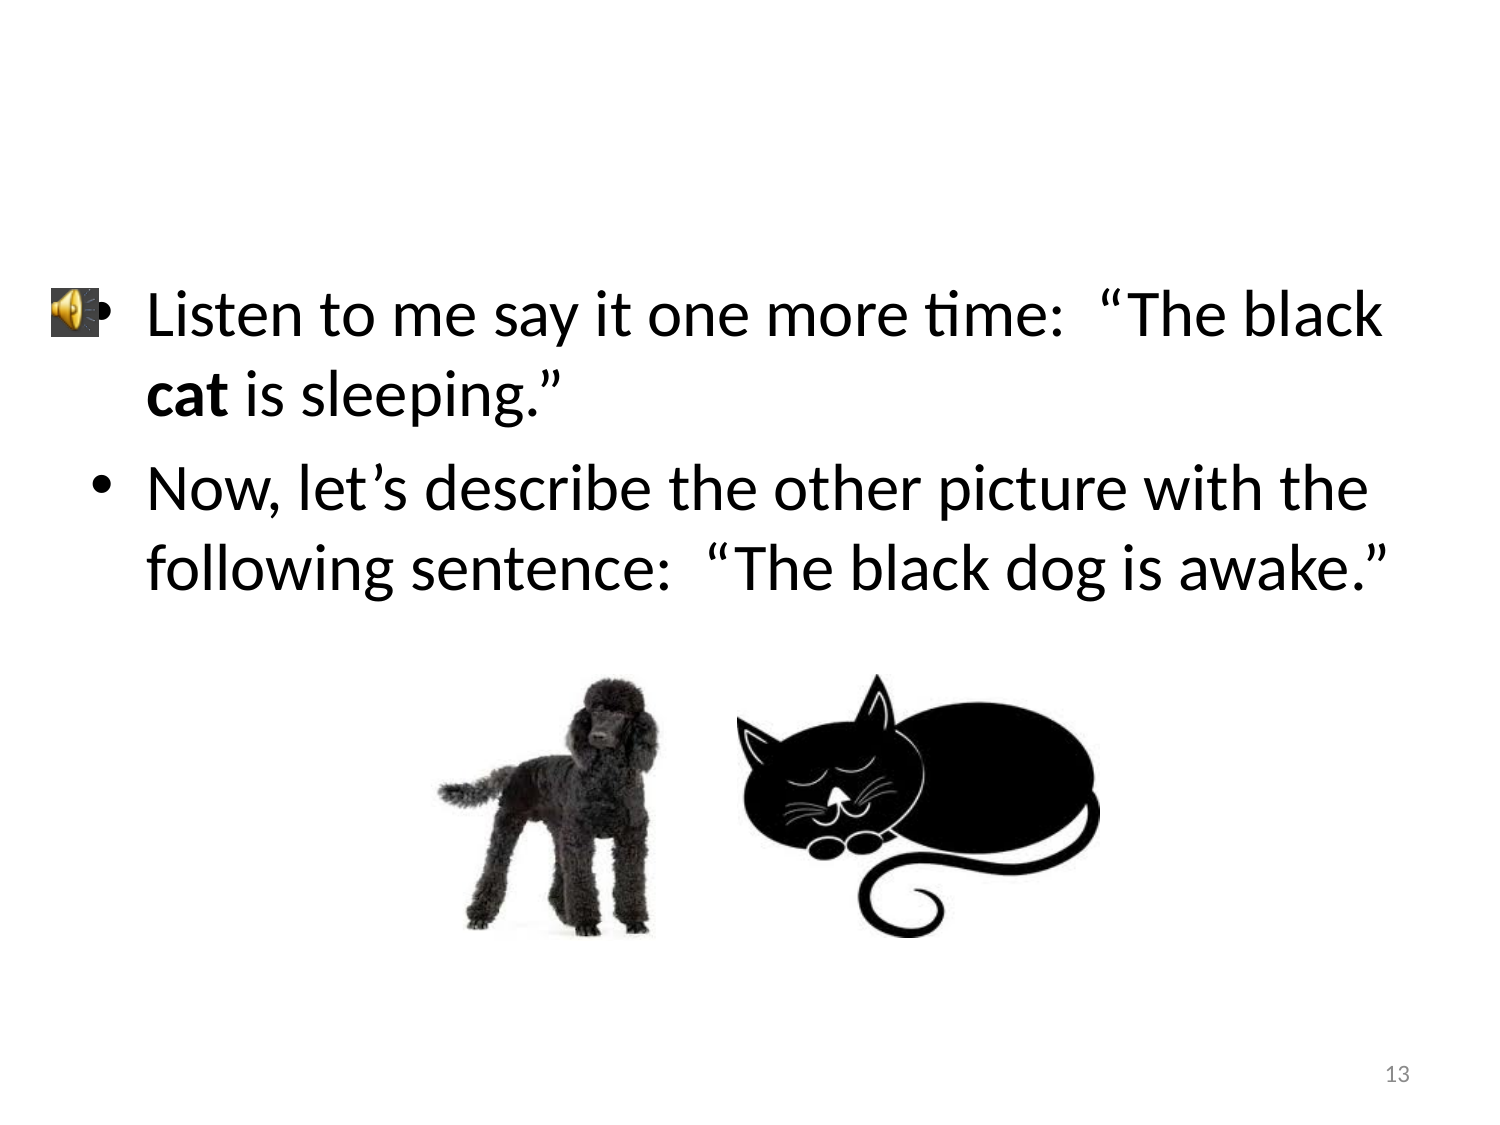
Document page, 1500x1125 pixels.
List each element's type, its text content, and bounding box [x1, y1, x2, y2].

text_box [399, 674, 1101, 941]
picture [49, 287, 101, 338]
list Listen to me say it one more time: “The black cat is sleeping.” Now, let’s describe the other picture with the following sentence: “The black dog is awake.” [75, 262, 1425, 1005]
slide_number 13 [1074, 1042, 1425, 1103]
